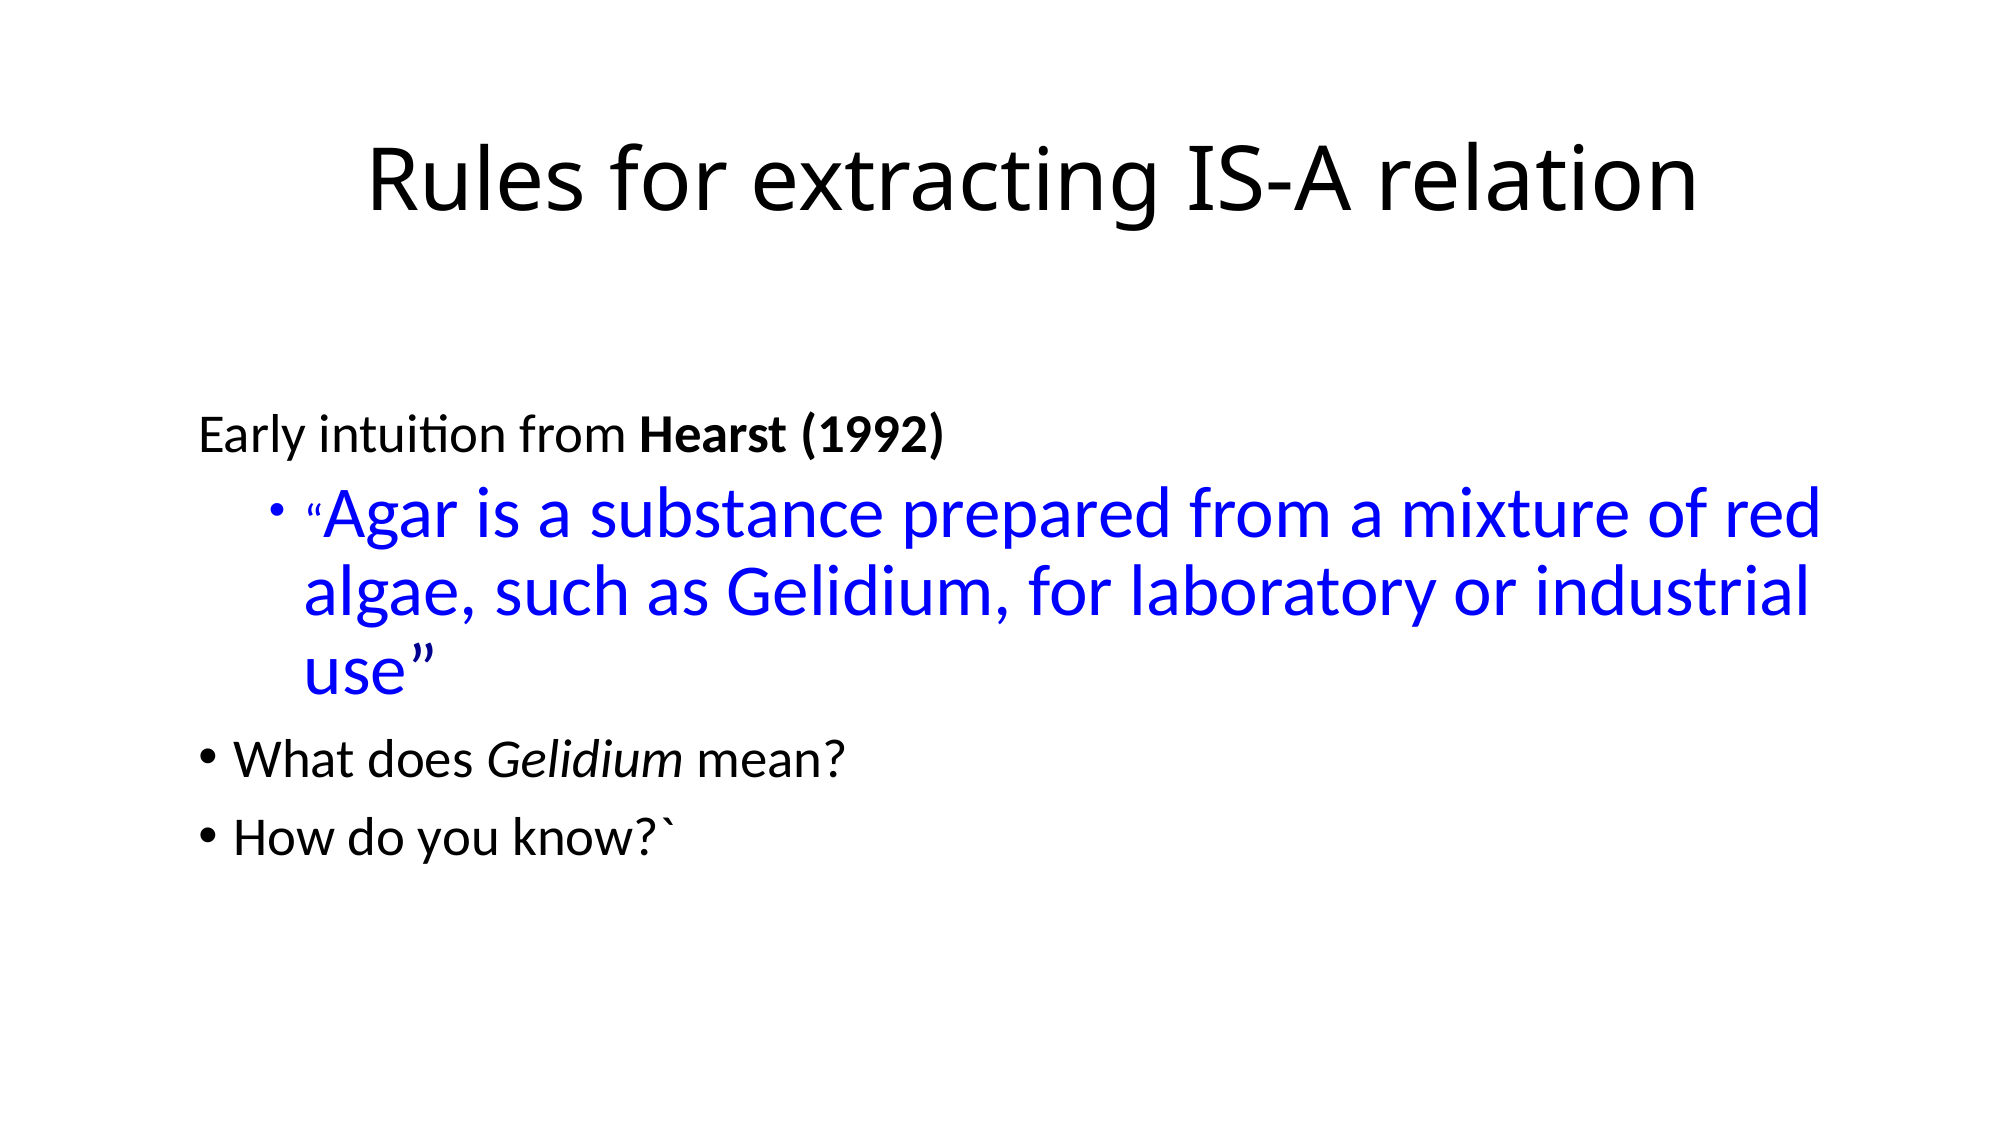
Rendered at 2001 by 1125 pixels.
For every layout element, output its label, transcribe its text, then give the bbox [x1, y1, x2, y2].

title Rules for extracting IS-A relation [350, 125, 1984, 238]
list Early intuition from Hearst (1992) “Agar is a substance prepared from a mixture of red algae, such as Gelidium, for laboratory or industrial use” What does Gelidium mean? How do you know?` [183, 312, 1934, 875]
